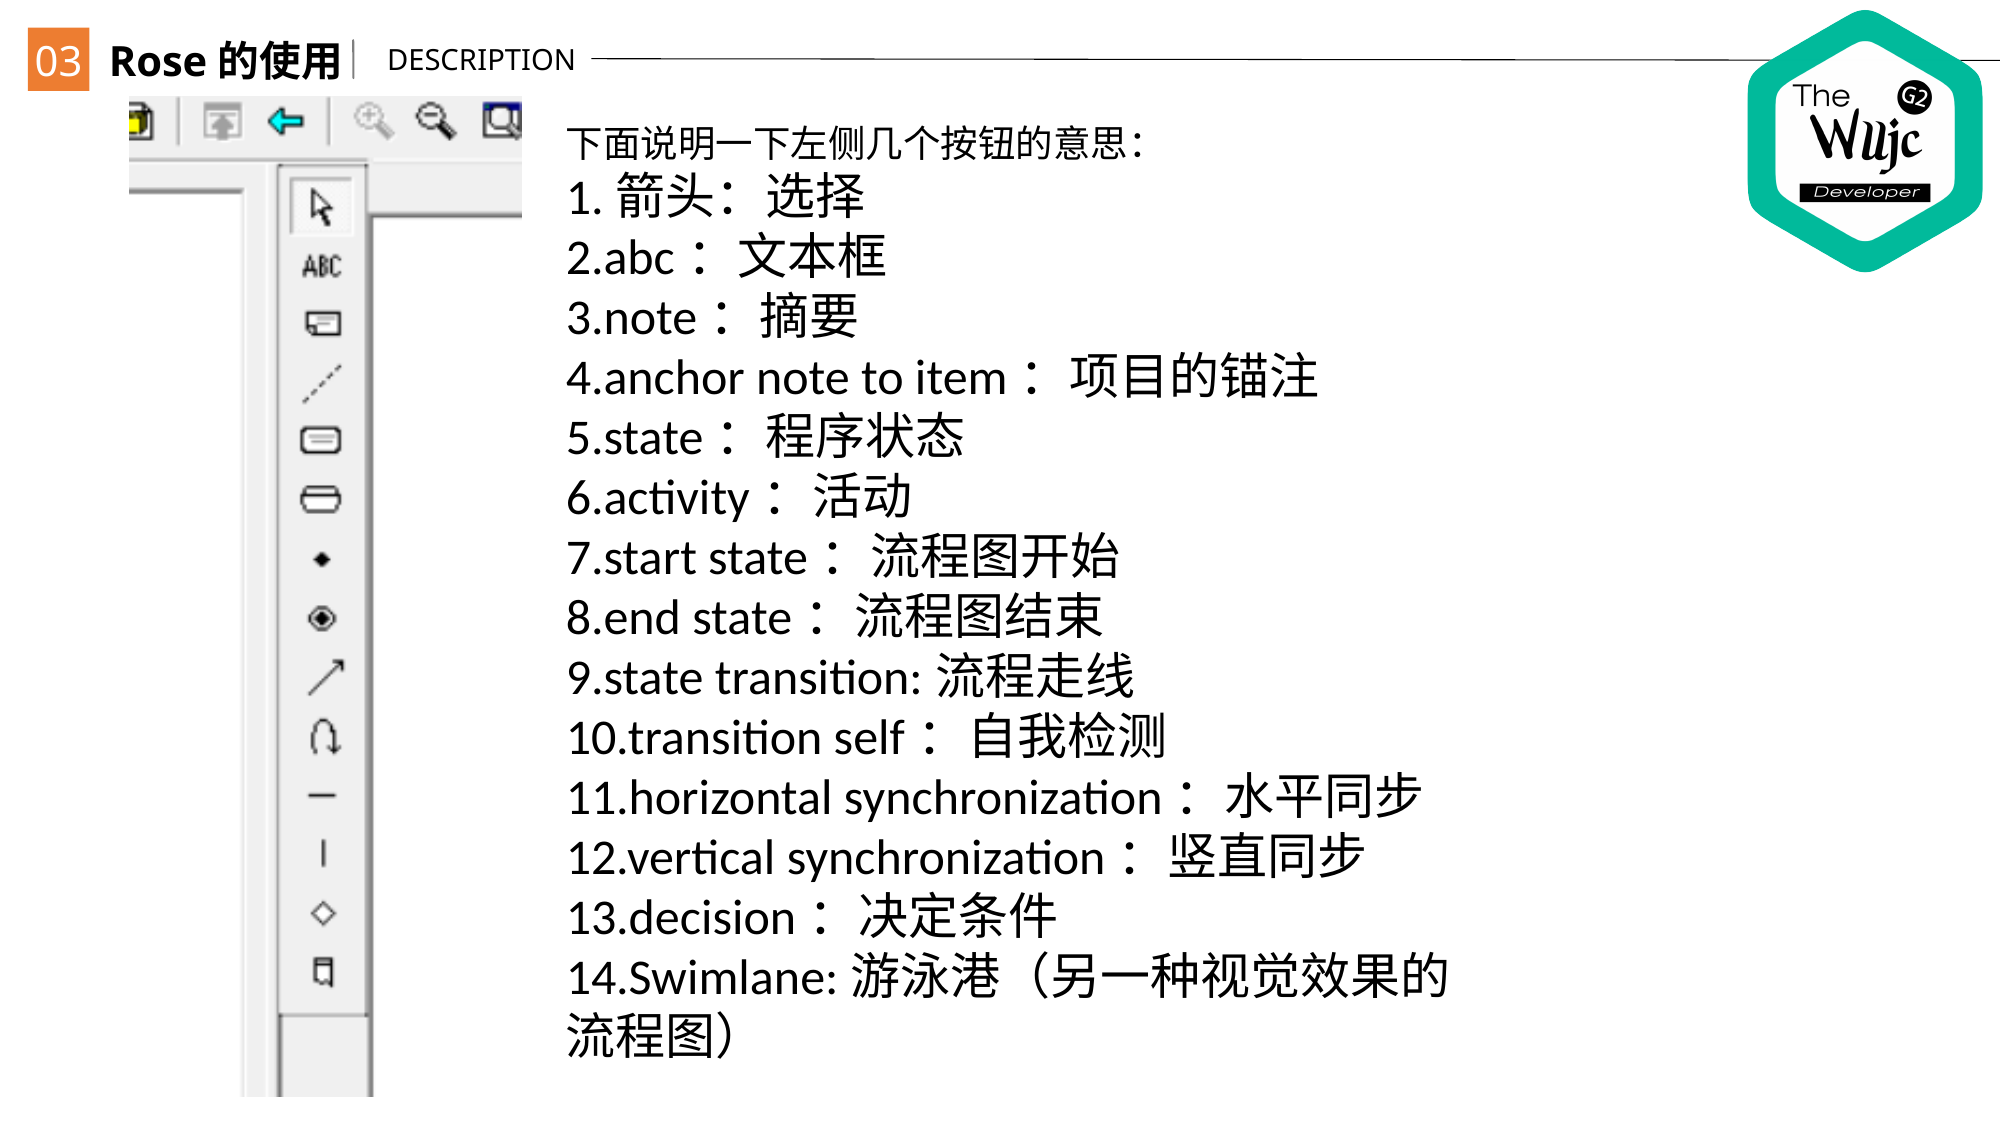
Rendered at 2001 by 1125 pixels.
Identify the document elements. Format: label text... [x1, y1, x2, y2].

text_box DESCRIPTION [372, 33, 592, 84]
text_box 03 [0, 26, 130, 92]
text_box Rose的使用 [94, 27, 443, 93]
picture [1692, 0, 2000, 315]
text_box 下面说明一下左侧几个按钮的意思： 1.箭头：选择 2.abc：文本框 3.note：摘要 4.anchor note to item：项目的锚注 5.state：程序状态 6.activity：活动 7.start state：流程图开始 8.end state：流程图结束 9.state transition:流程走线 10.transition self：自我检测 11.horizontal synchronization：水平同步 12.vertical synchronization：竖直同步 13.decision：决定条件 14.Swimlane:游泳港（另一种视觉效果的流程图） [551, 112, 1501, 1072]
picture [129, 96, 522, 1097]
